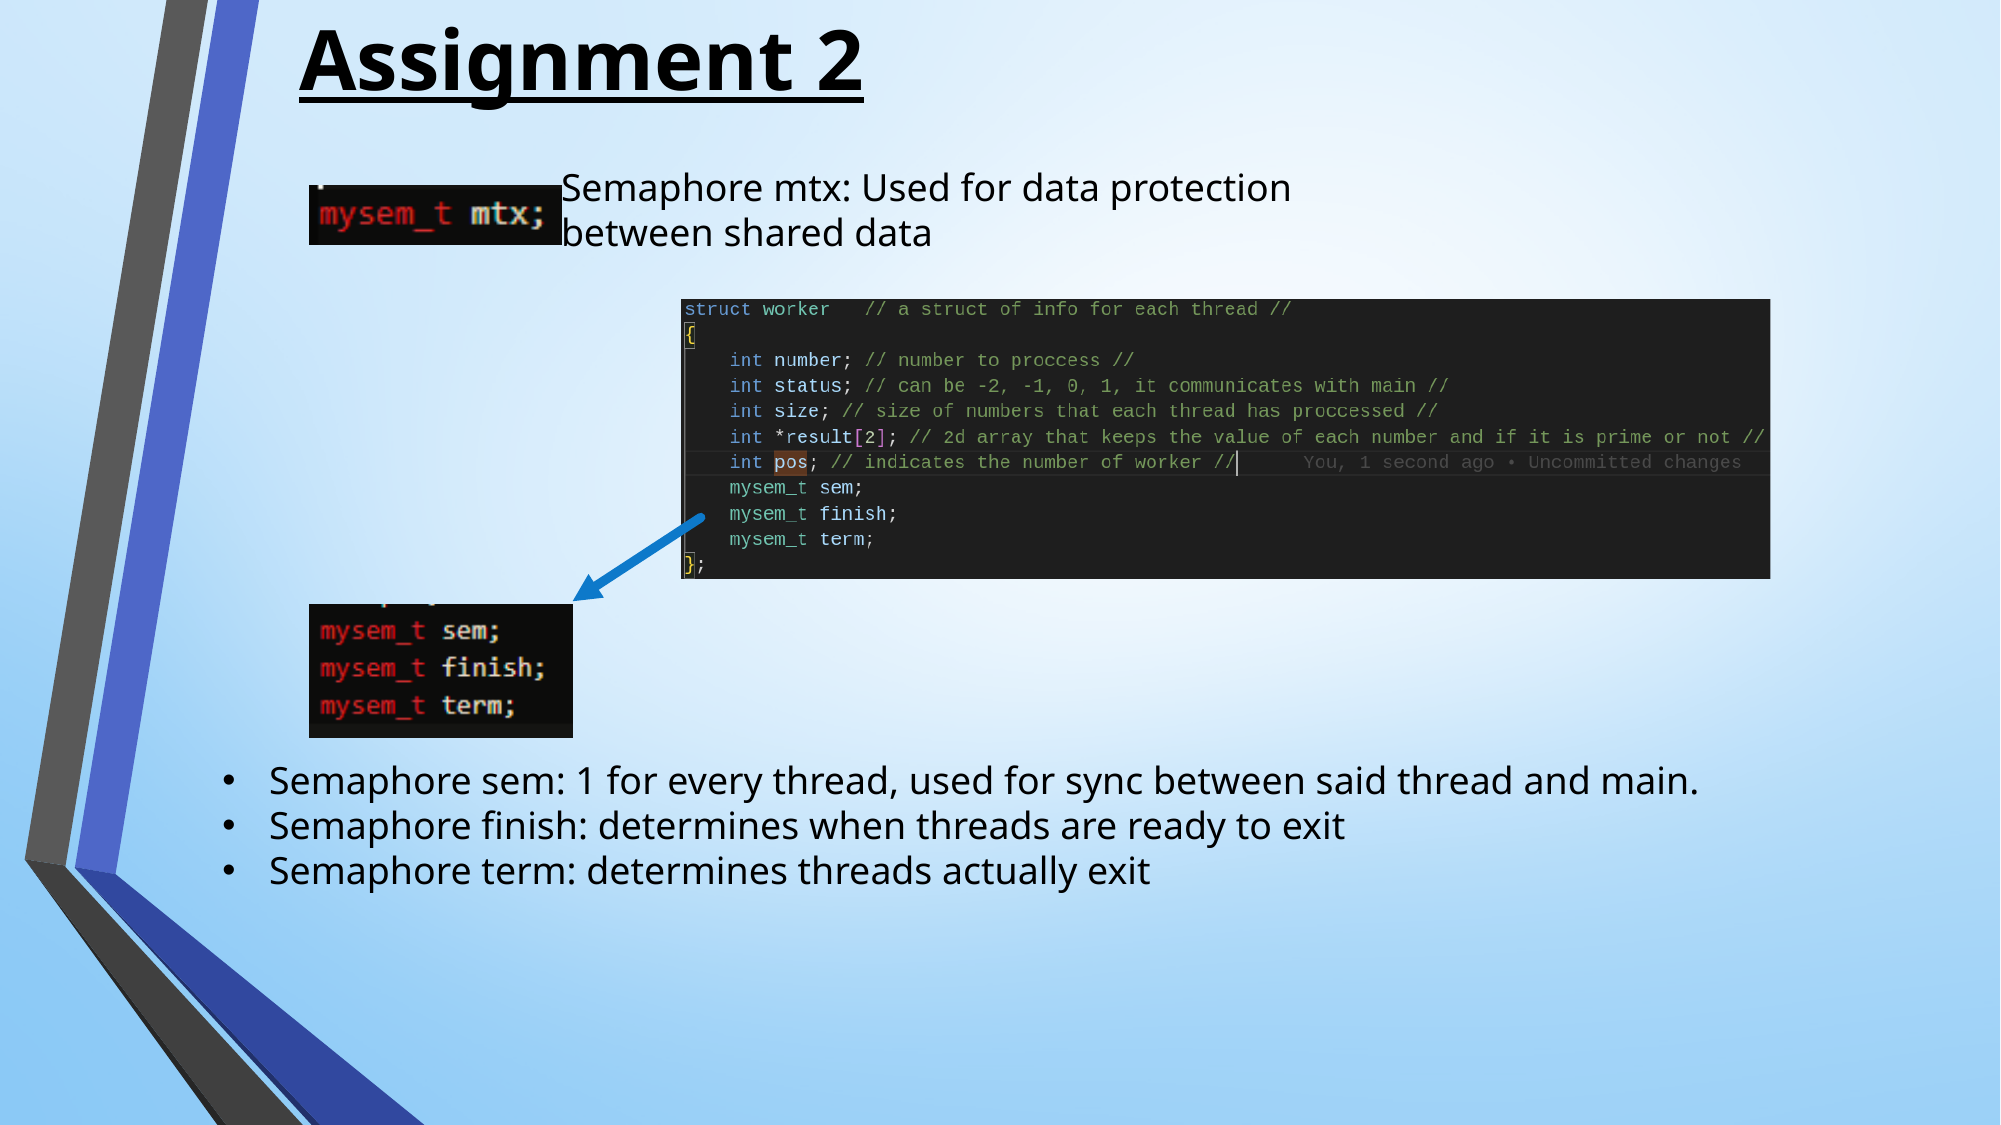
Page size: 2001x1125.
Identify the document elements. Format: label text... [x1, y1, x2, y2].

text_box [572, 517, 702, 602]
picture [309, 184, 562, 245]
picture [309, 604, 573, 738]
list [676, 298, 1771, 580]
text_box Semaphore mtx: Used for data protection between shared data [546, 156, 1308, 261]
text_box Semaphore sem: 1 for every thread, used for sync between said thread and main. Semaphore finish: determines when threads are ready to exit Semaphore term: determines threads actually exit [207, 749, 1736, 900]
title Assignment 2 [284, 0, 901, 120]
